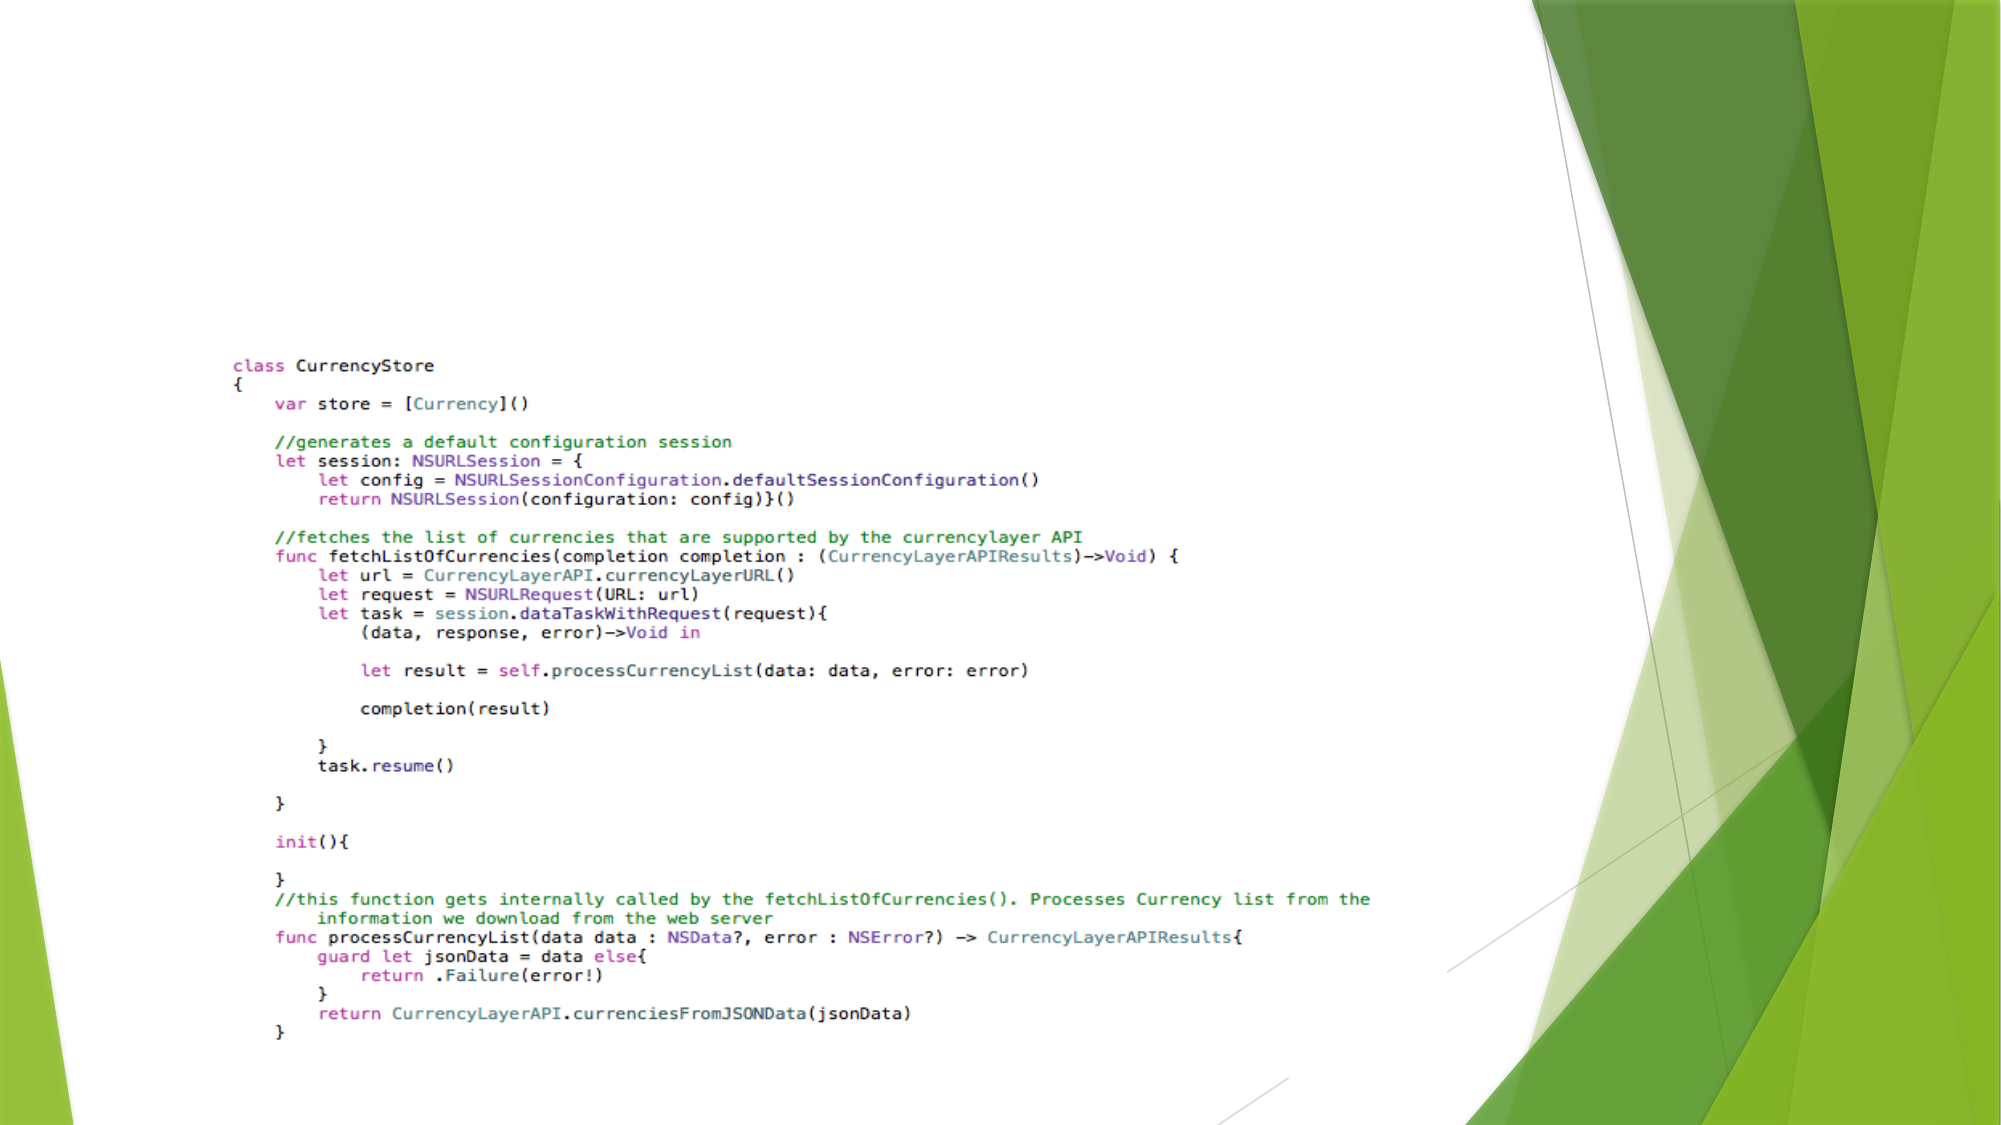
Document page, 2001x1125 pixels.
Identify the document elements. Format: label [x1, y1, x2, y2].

list [228, 353, 1448, 1079]
